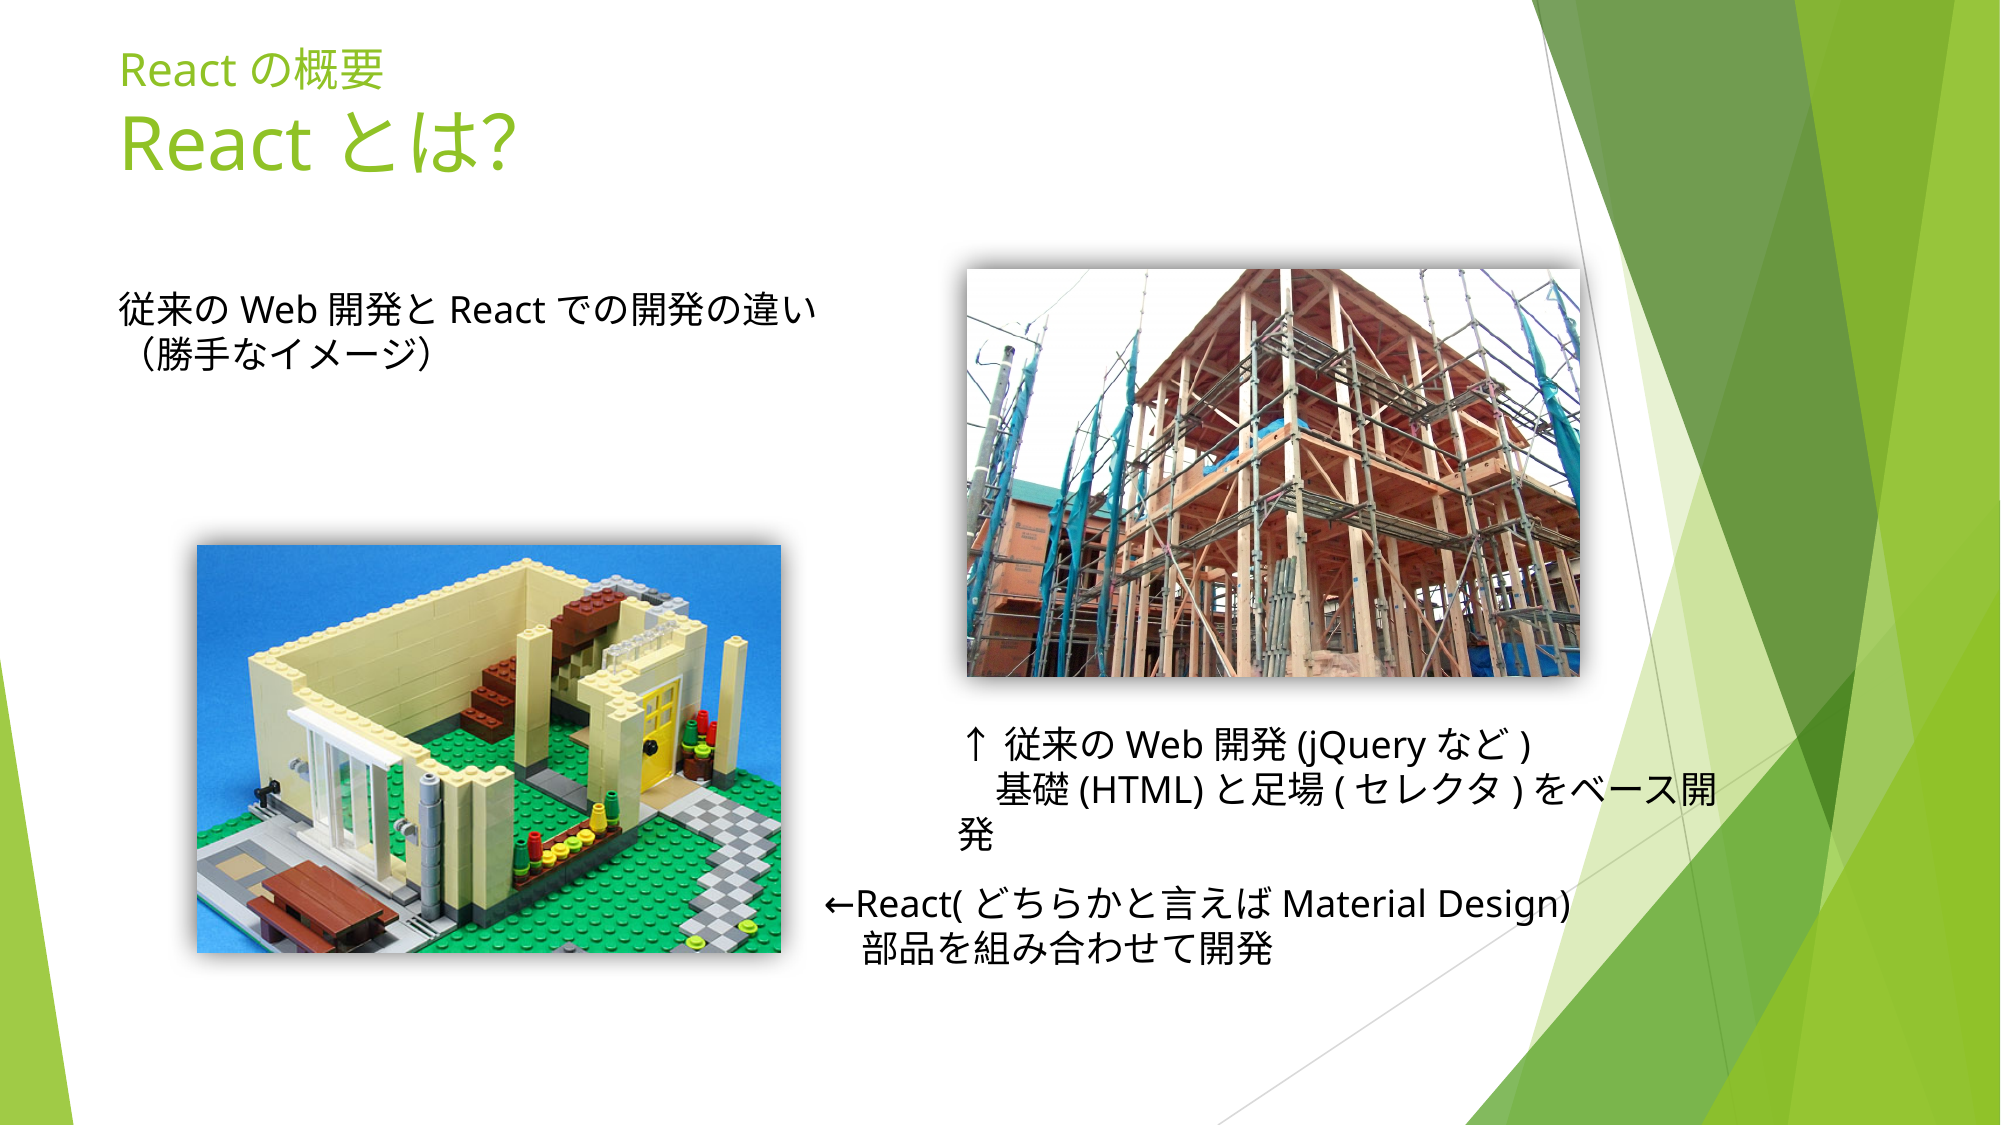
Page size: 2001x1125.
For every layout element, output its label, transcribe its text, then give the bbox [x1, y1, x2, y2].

text_box ←React(どちらかと言えばMaterial Design) 部品を組み合わせて開発 [816, 872, 1589, 978]
picture [197, 545, 781, 953]
title Reactの概要 Reactとは？ [110, 32, 1522, 215]
picture [967, 269, 1580, 677]
text_box ↑従来のWeb開発(jQueryなど) 基礎(HTML)と足場(セレクタ)をベース開発 [950, 713, 1743, 864]
text_box 従来のWeb開発とReactでの開発の違い （勝手なイメージ） [111, 278, 859, 384]
